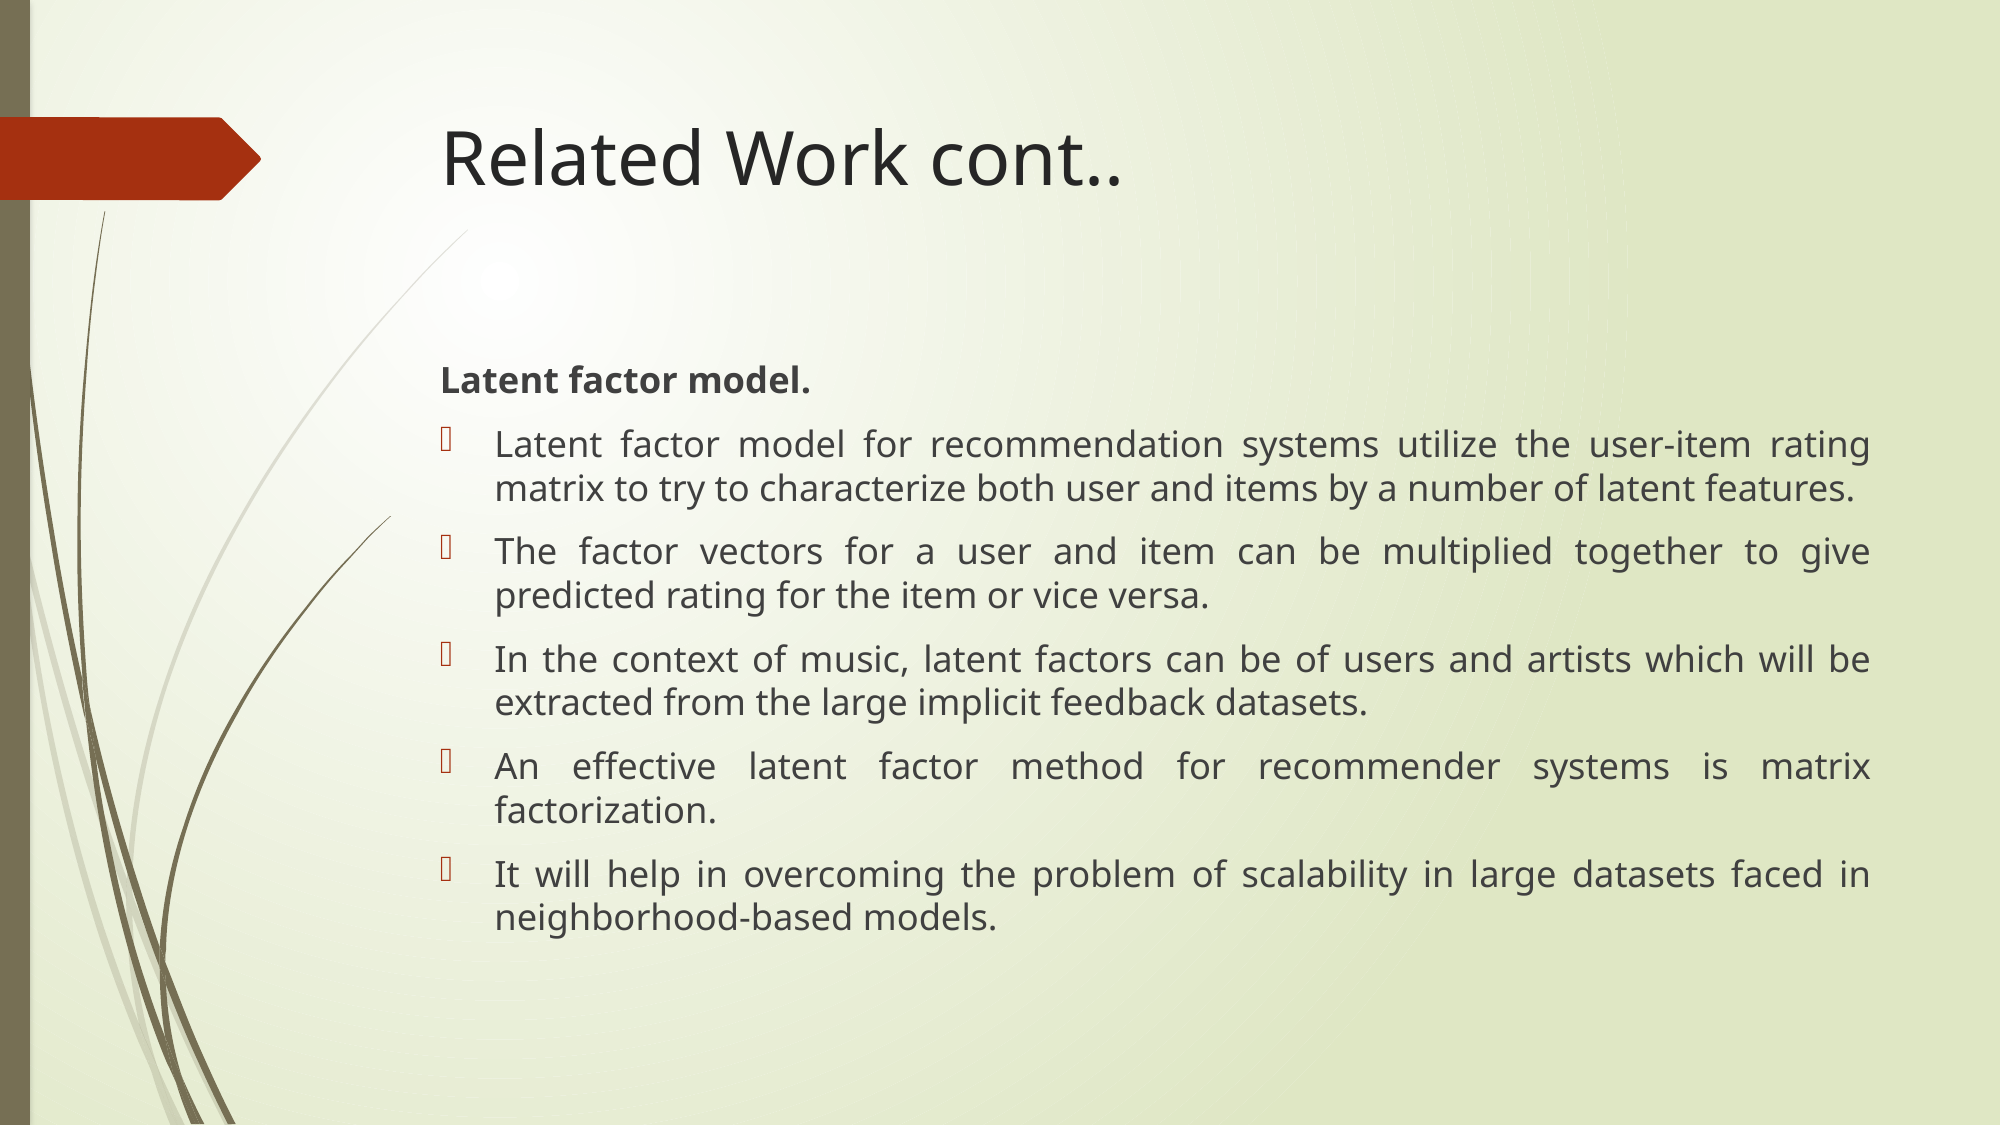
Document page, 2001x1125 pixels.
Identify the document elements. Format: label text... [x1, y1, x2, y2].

title Related Work cont.. [425, 102, 1888, 313]
list Latent factor model. Latent factor model for recommendation systems utilize the user-item rating matrix to try to characterize both user and items by a number of latent features. The factor vectors for a user and item can be multiplied together to give predicted rating for the item or vice versa. In the context of music, latent factors can be of users and artists which will be extracted from the large implicit feedback datasets. An effective latent factor method for recommender systems is matrix factorization. It will help in overcoming the problem of scalability in large datasets faced in neighborhood-based models. [424, 350, 1888, 970]
